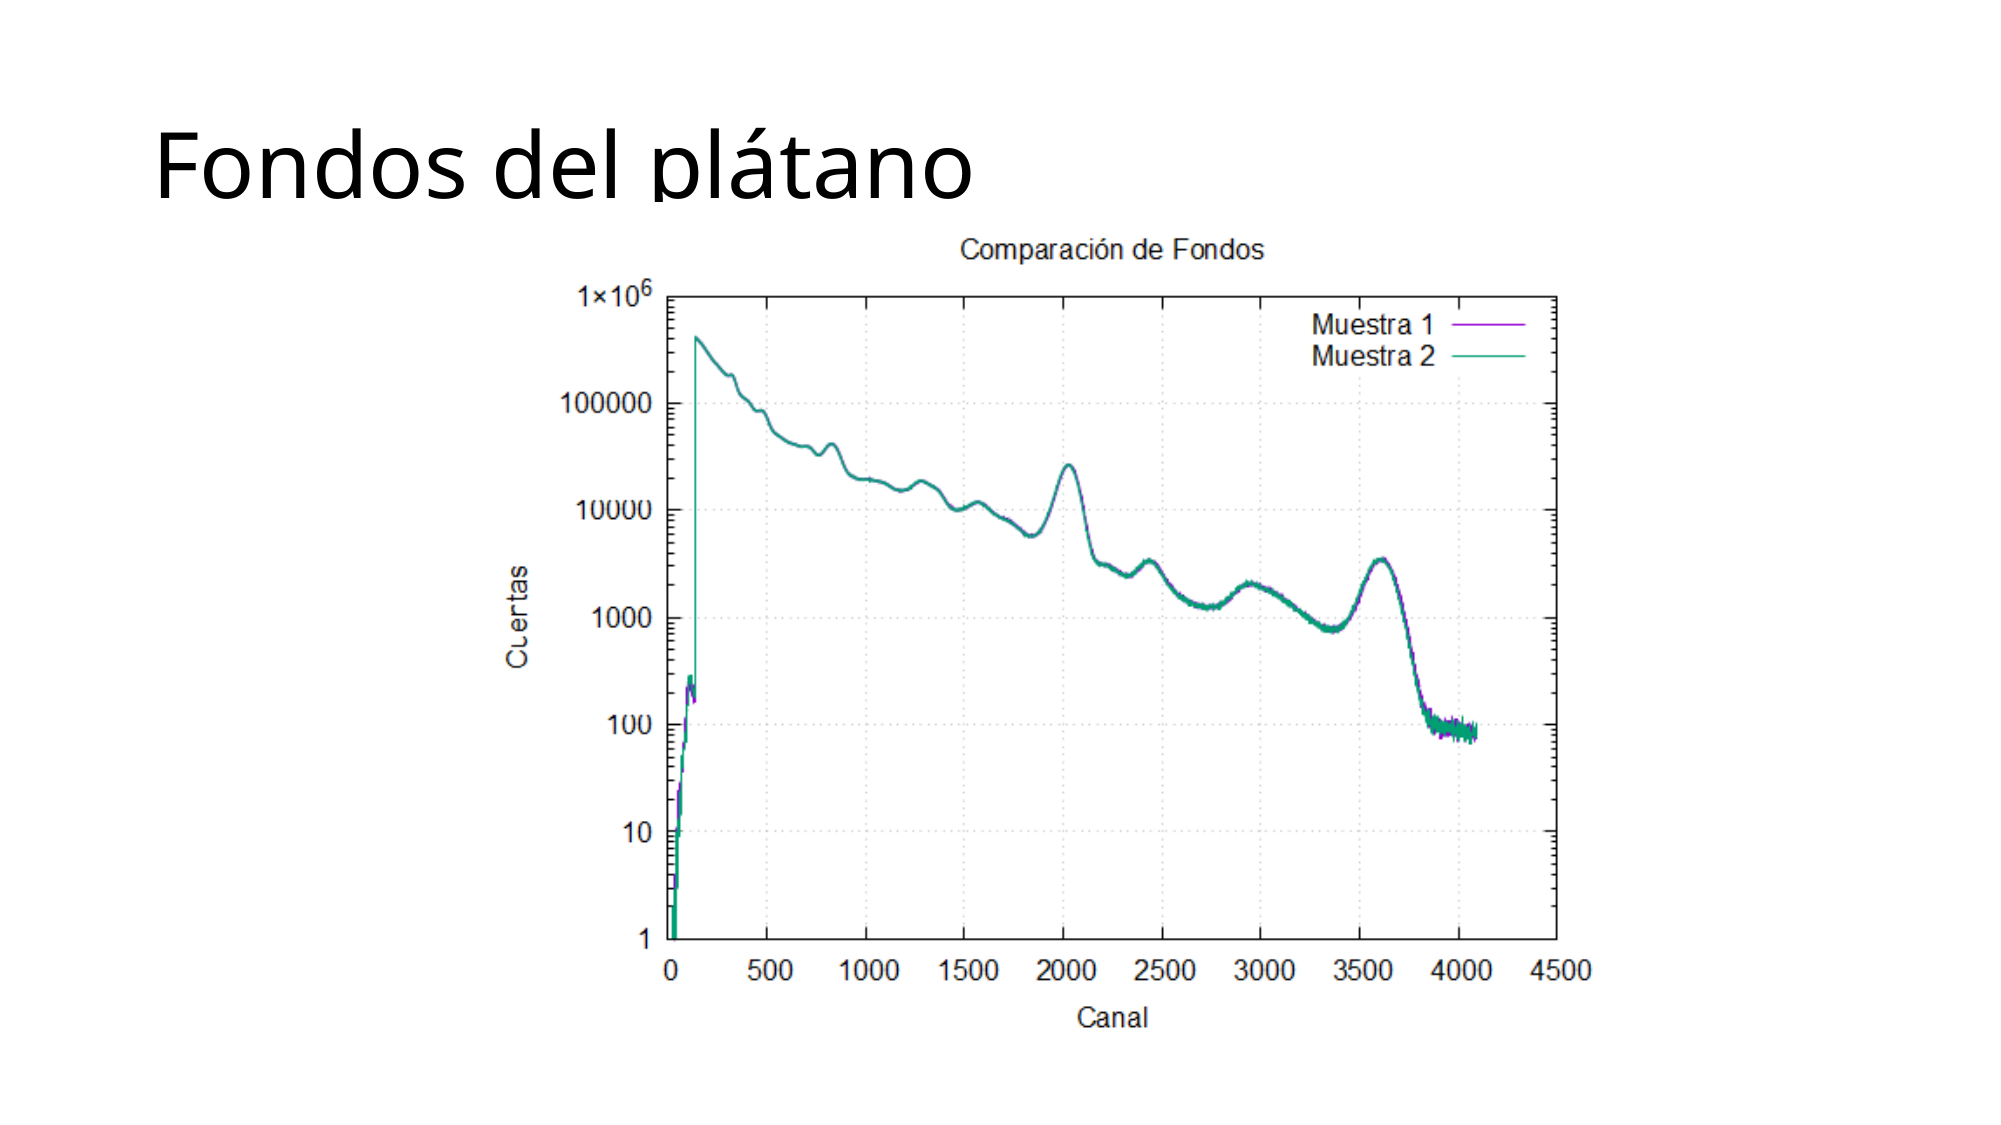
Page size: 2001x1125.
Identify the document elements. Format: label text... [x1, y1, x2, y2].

title Fondos del plátano [137, 59, 1863, 278]
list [489, 202, 1605, 1040]
